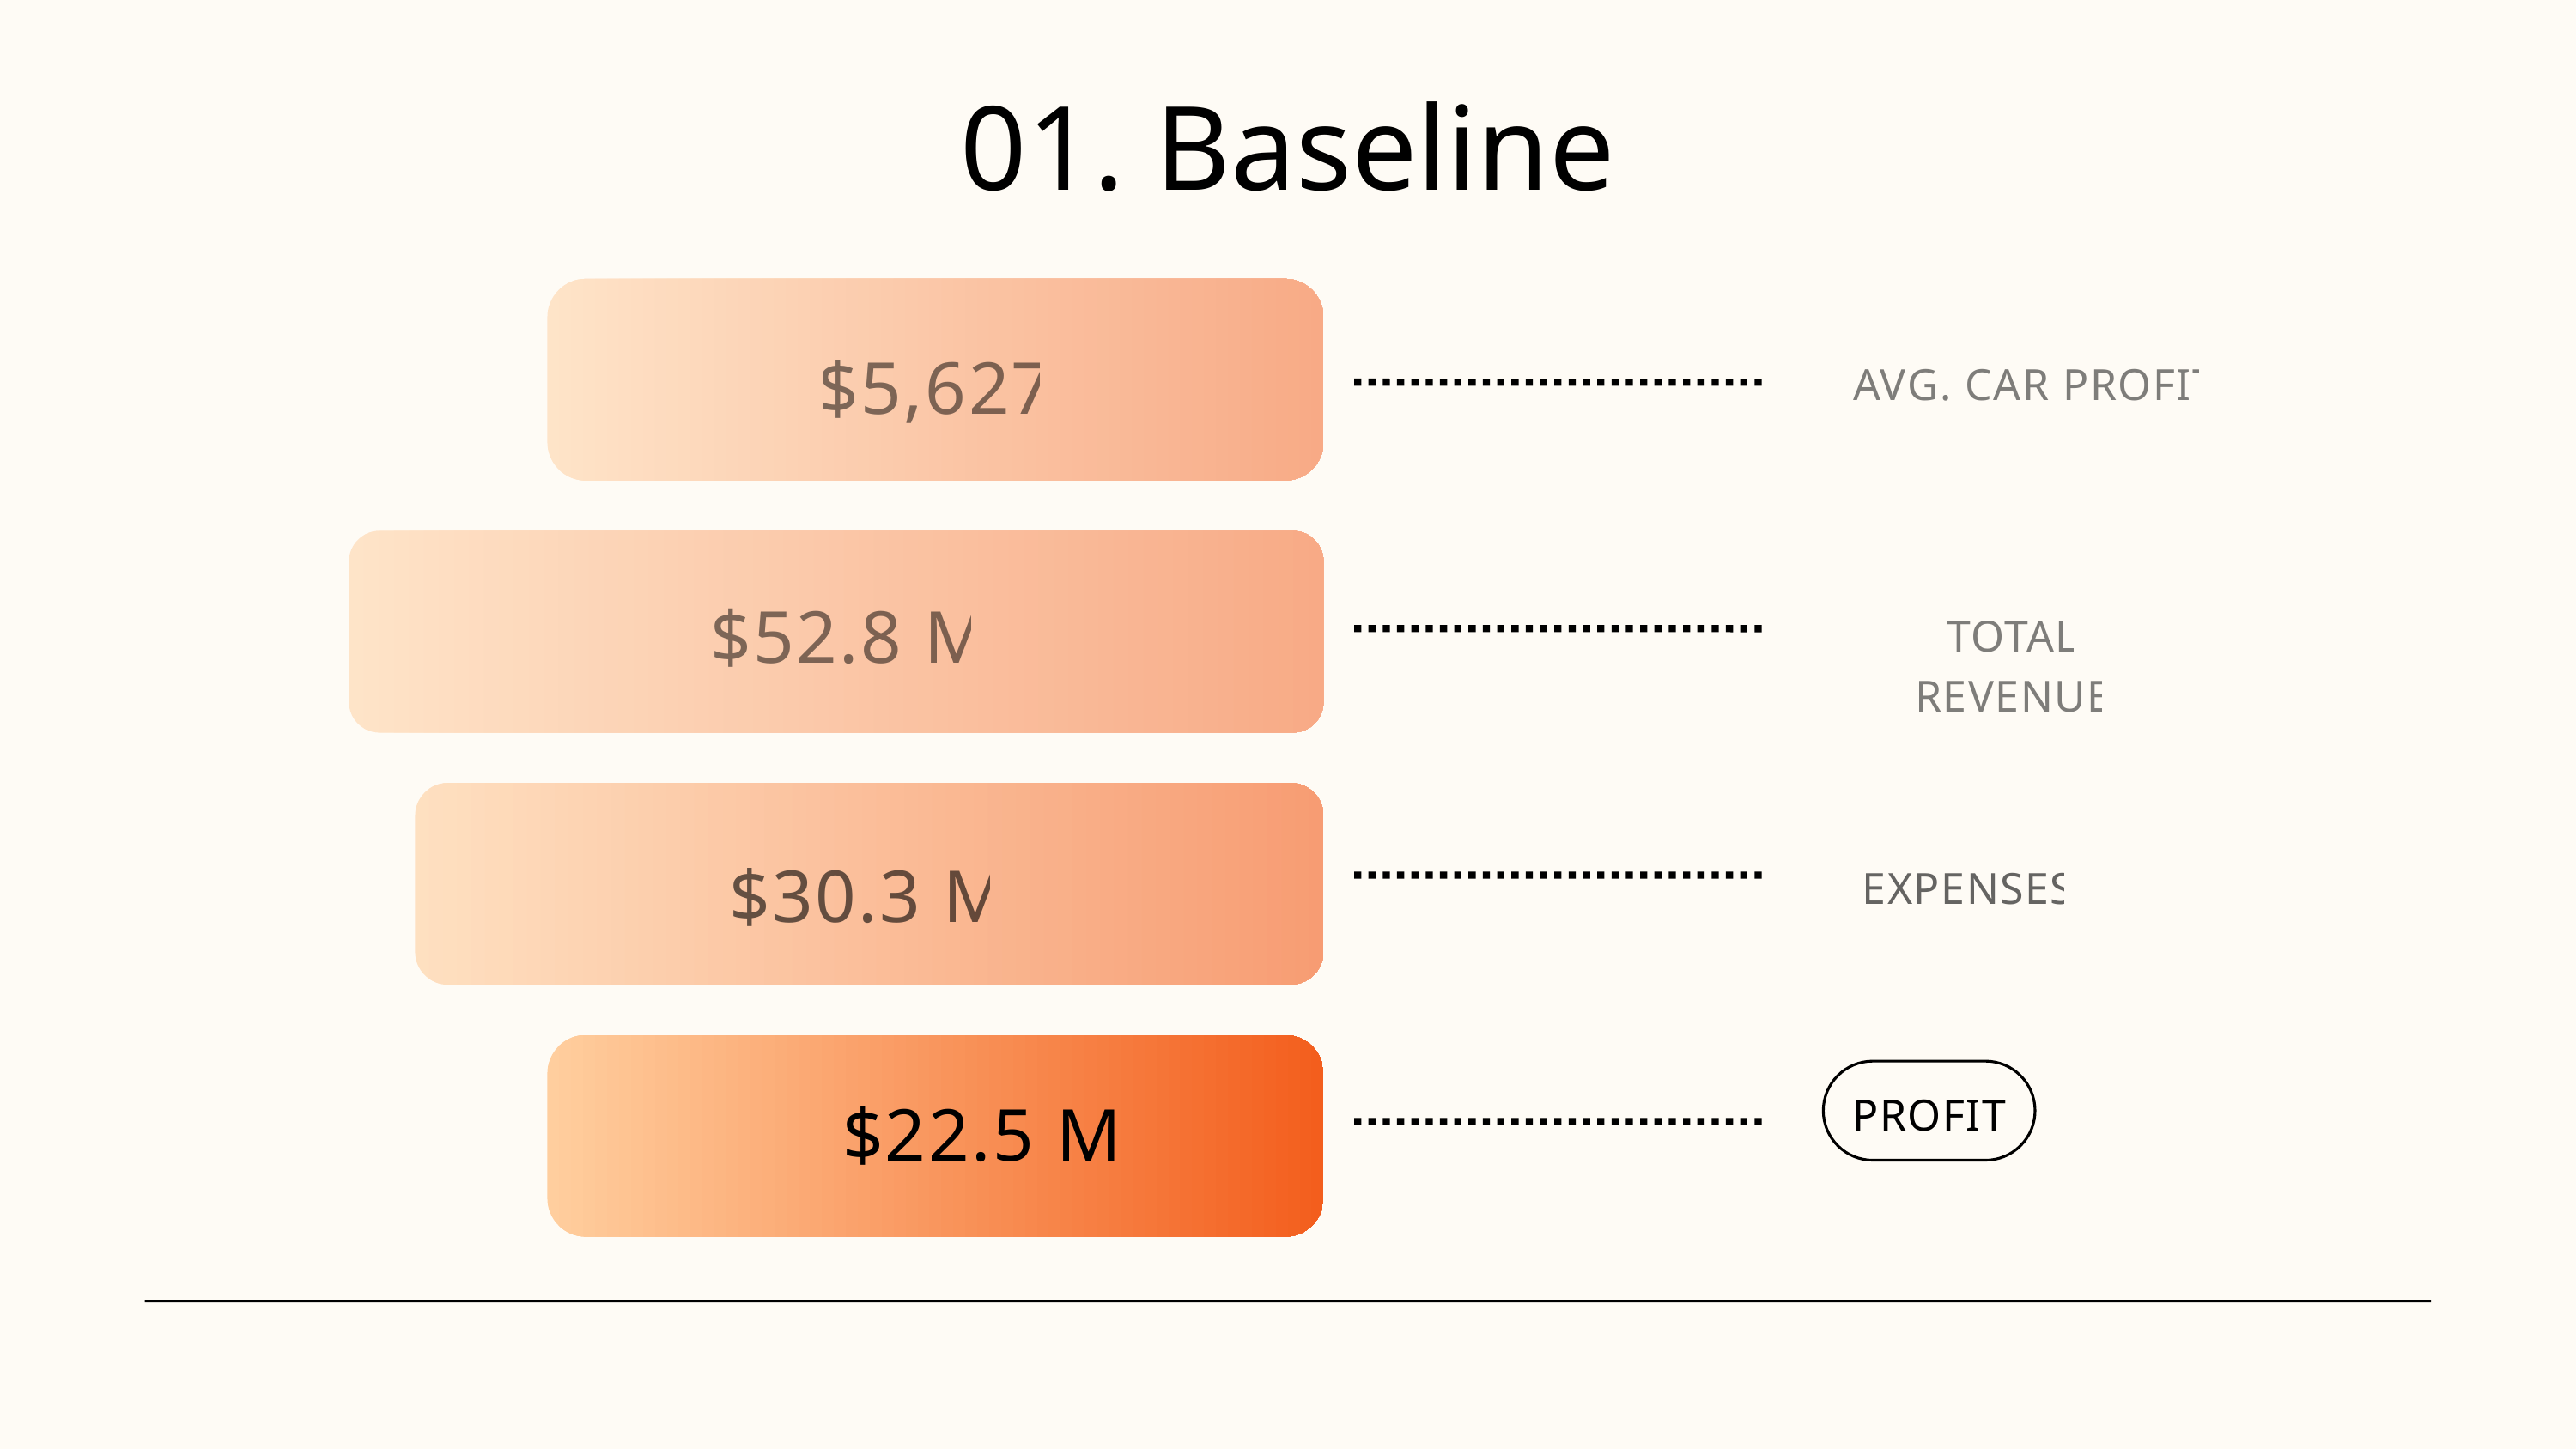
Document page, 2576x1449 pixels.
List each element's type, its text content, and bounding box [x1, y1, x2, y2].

text_box TOTAL REVENUE [1843, 682, 2184, 721]
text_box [1814, 576, 2227, 676]
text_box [547, 1034, 2036, 1237]
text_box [1814, 330, 2227, 430]
text_box EXPENSES [2017, 852, 2093, 913]
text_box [1814, 834, 2014, 934]
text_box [547, 278, 1324, 481]
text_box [349, 530, 1324, 733]
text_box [415, 782, 1324, 985]
text_box 01. Baseline [549, 39, 2027, 214]
